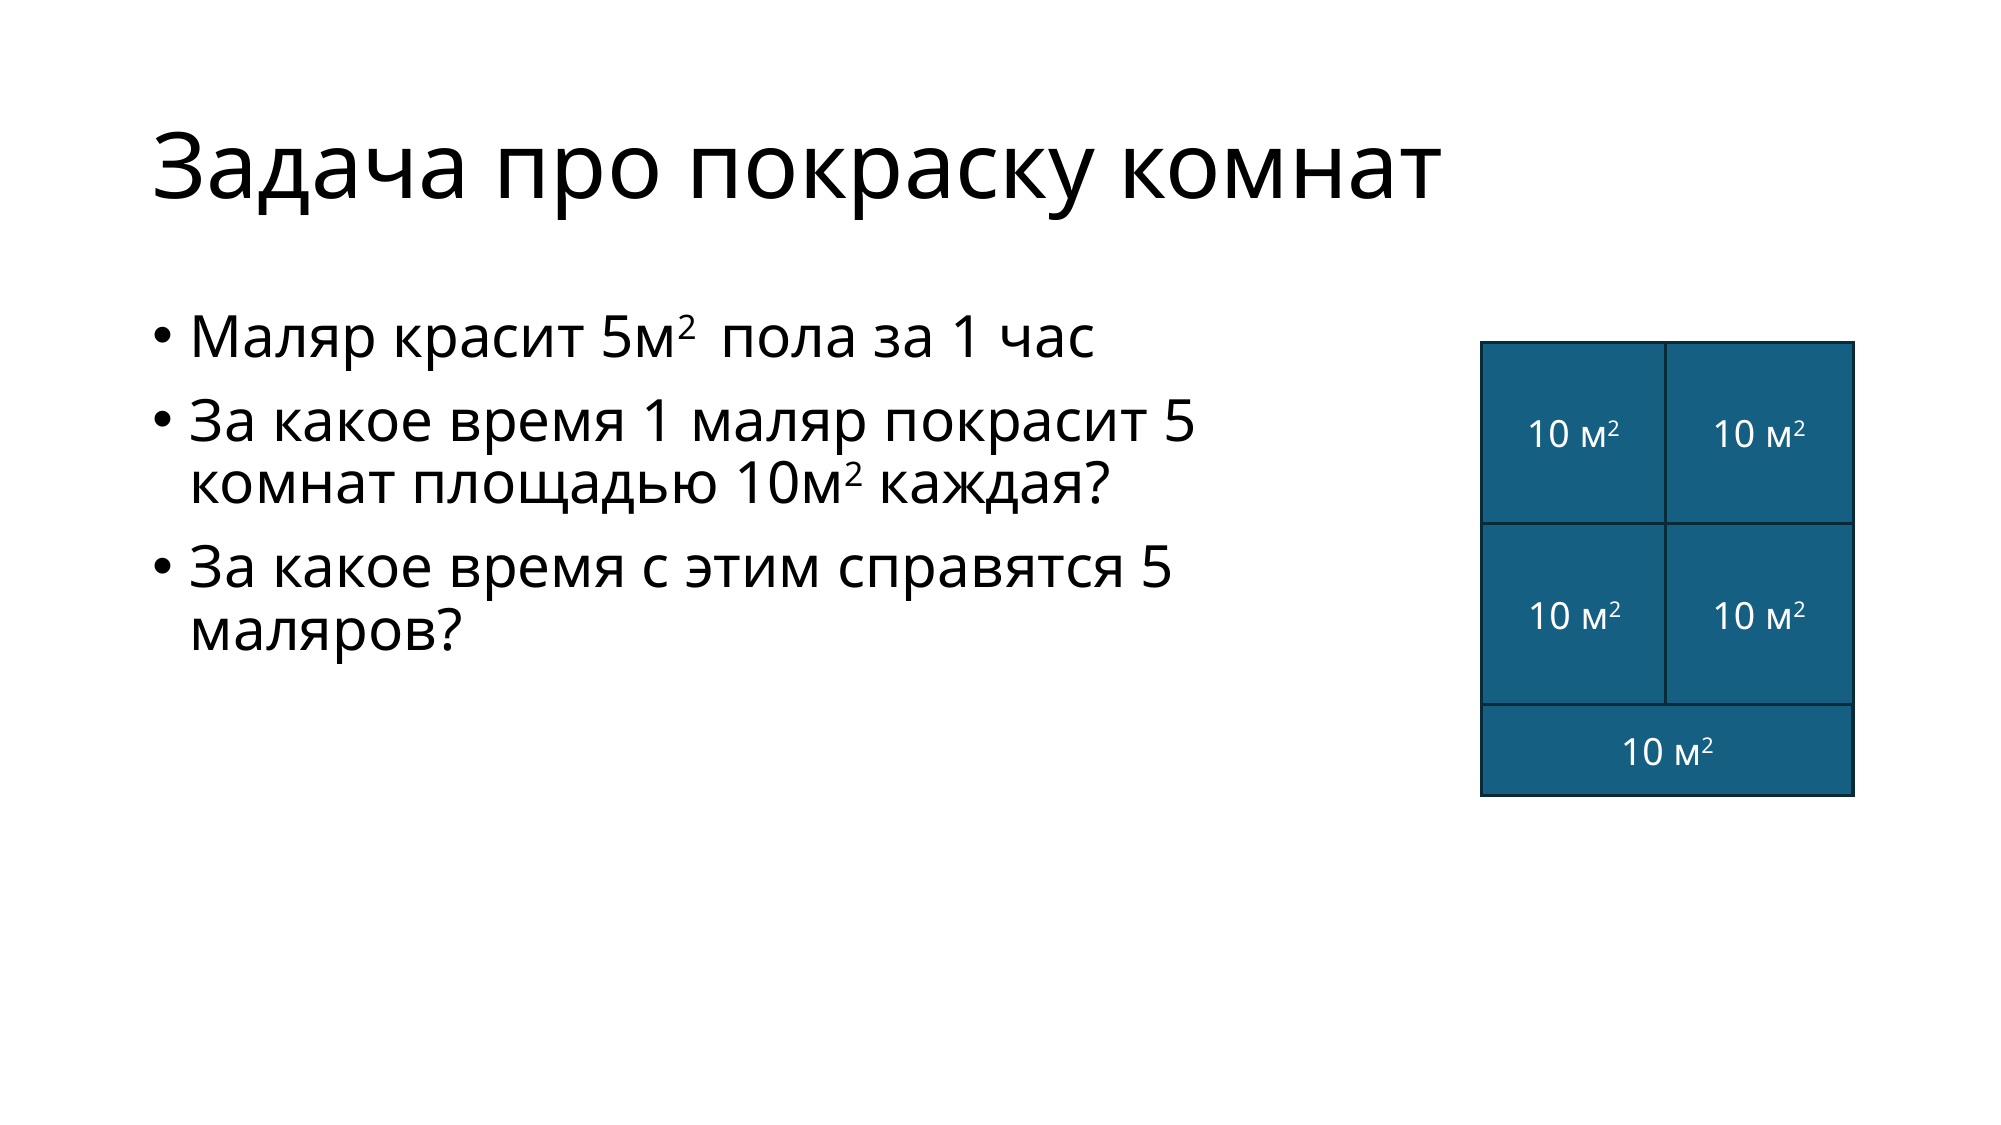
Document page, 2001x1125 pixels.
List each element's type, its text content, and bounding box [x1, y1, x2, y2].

list Маляр красит 5м2 пола за 1 час За какое время 1 маляр покрасит 5 комнат площадью 10м2 каждая? За какое время с этим справятся 5 маляров? [137, 299, 1258, 1014]
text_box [1481, 341, 1854, 796]
title Задача про покраску комнат [137, 59, 1863, 278]
